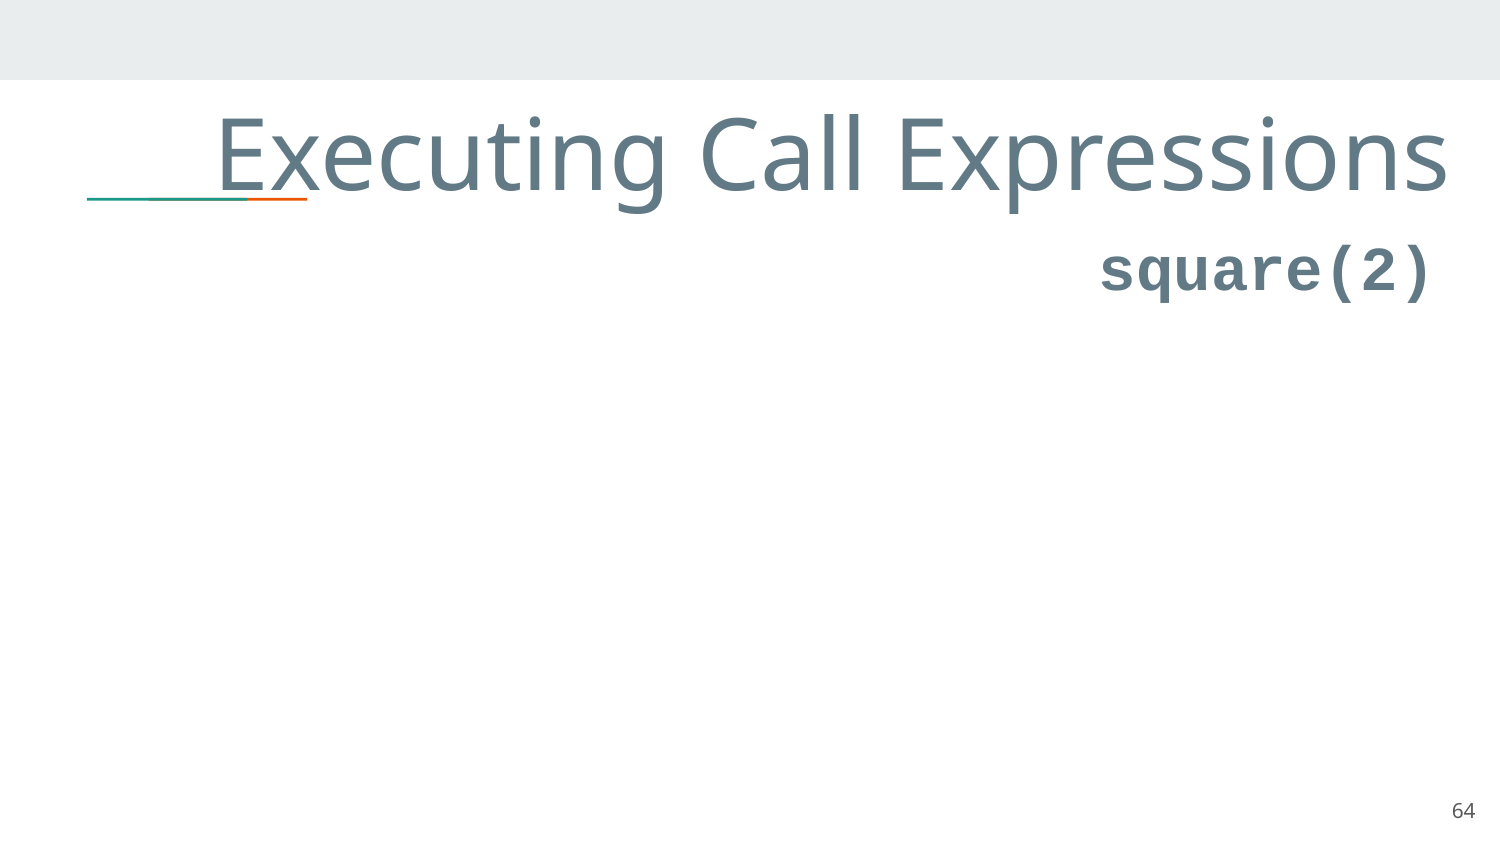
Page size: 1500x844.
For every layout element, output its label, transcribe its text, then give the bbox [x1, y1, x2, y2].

title Executing Call Expressions [173, 75, 1493, 181]
slide_number 64 [1400, 779, 1491, 844]
text_box square(2) [1074, 212, 1461, 296]
